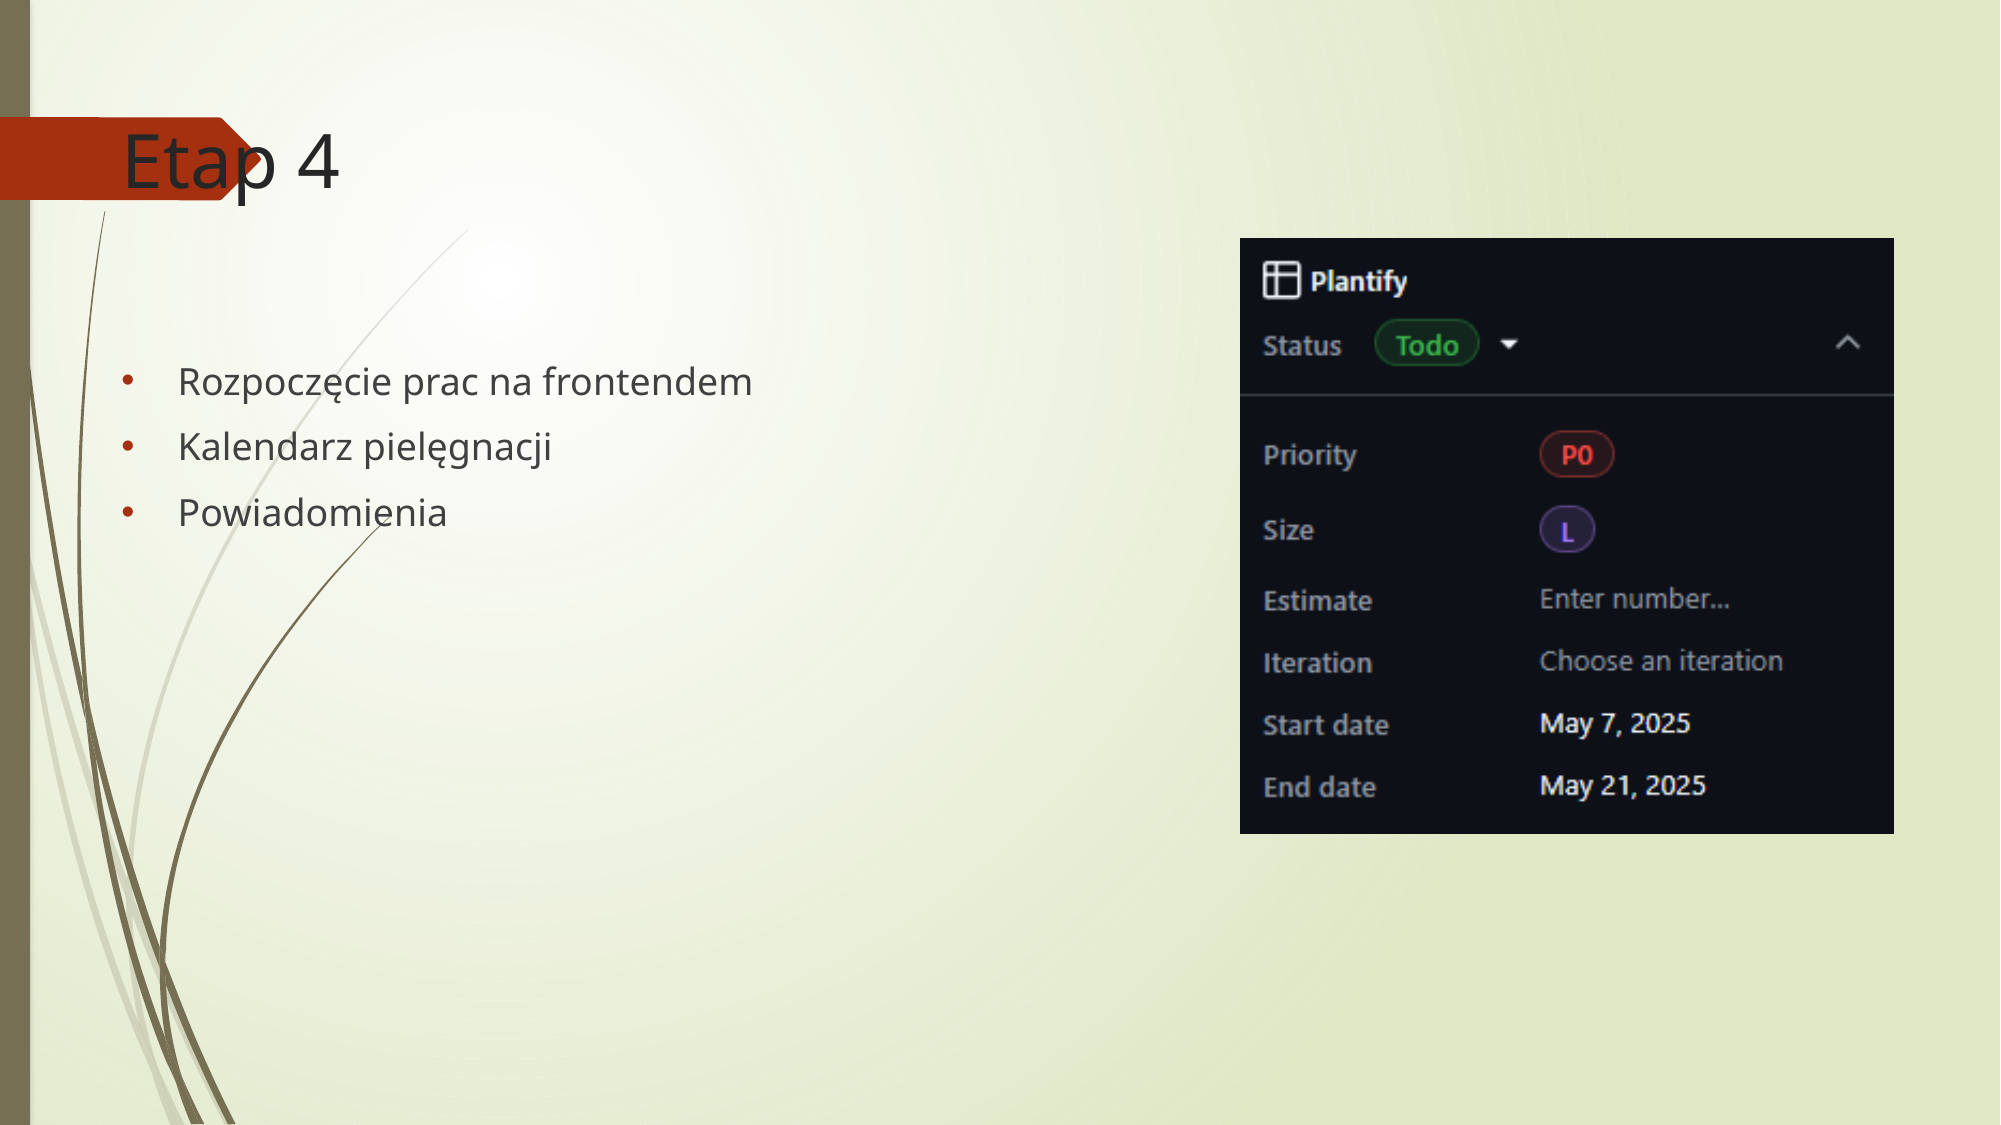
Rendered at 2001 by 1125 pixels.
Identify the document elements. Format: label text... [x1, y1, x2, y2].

title Etap 4 [106, 105, 1185, 313]
picture [1240, 238, 1894, 835]
list Rozpoczęcie prac na frontendem Kalendarz pielęgnacji Powiadomienia [106, 350, 1185, 967]
